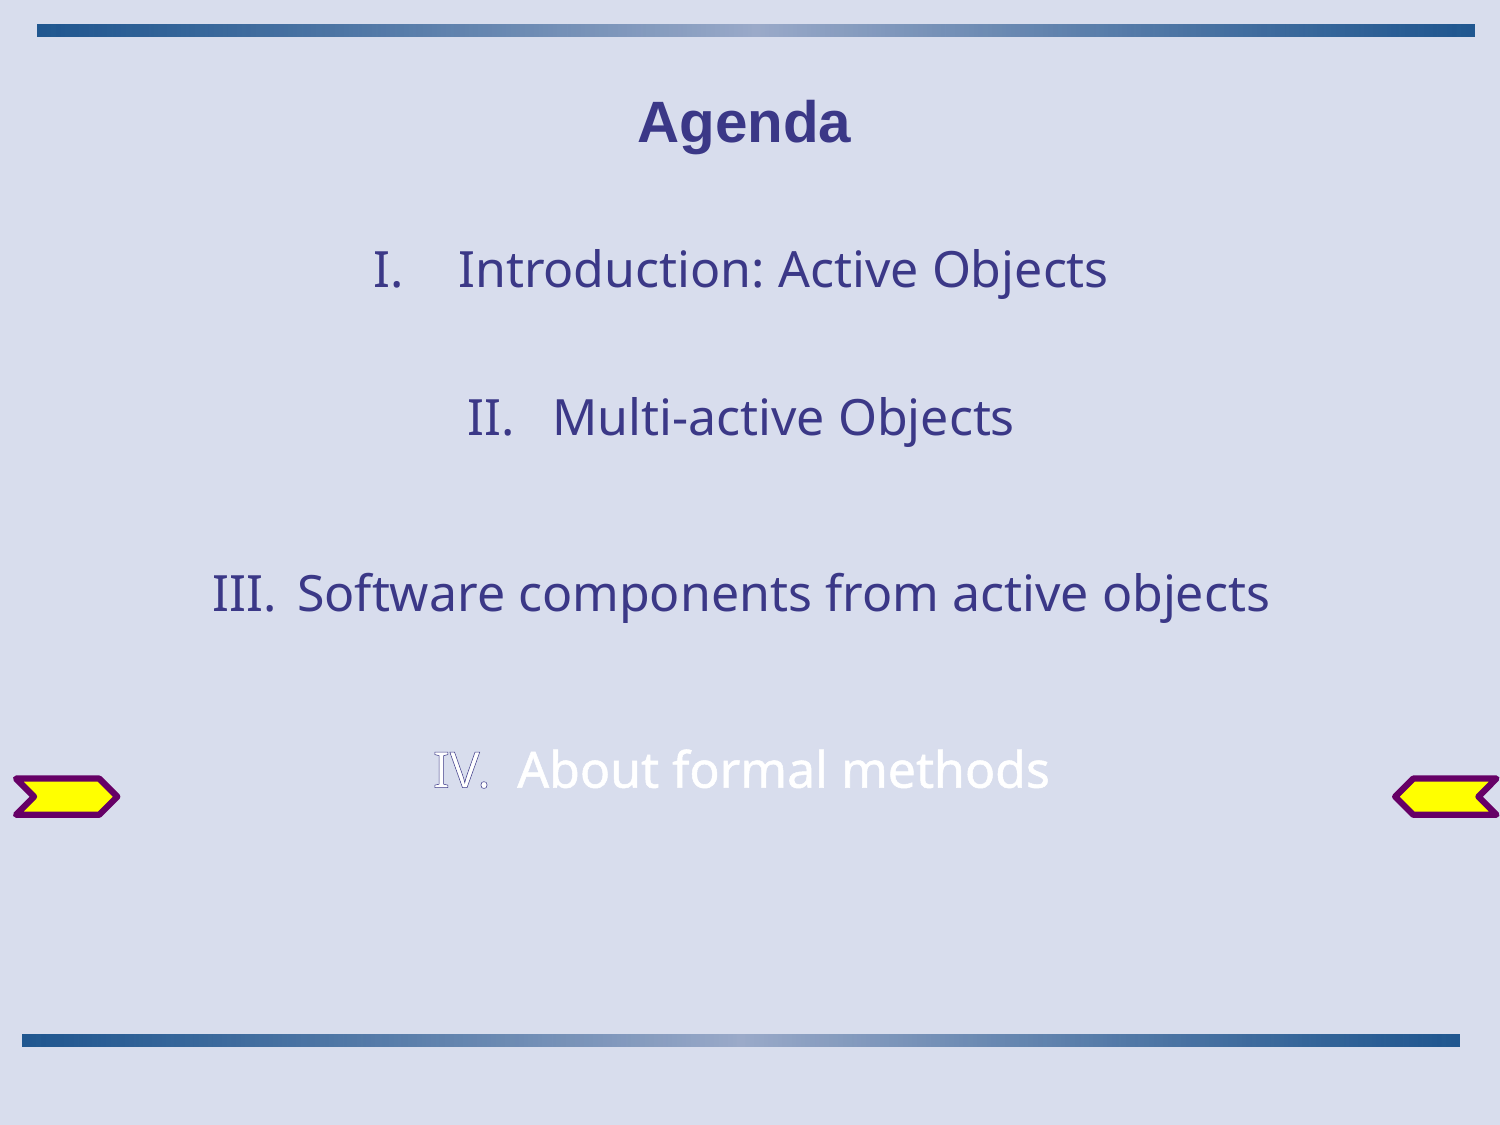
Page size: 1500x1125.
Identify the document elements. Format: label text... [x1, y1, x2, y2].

list Introduction: Active Objects Multi-active Objects Software components from active objects About formal methods [37, 212, 1446, 963]
text_box [16, 778, 118, 815]
text_box [1395, 778, 1497, 815]
title Agenda [66, 50, 1423, 188]
